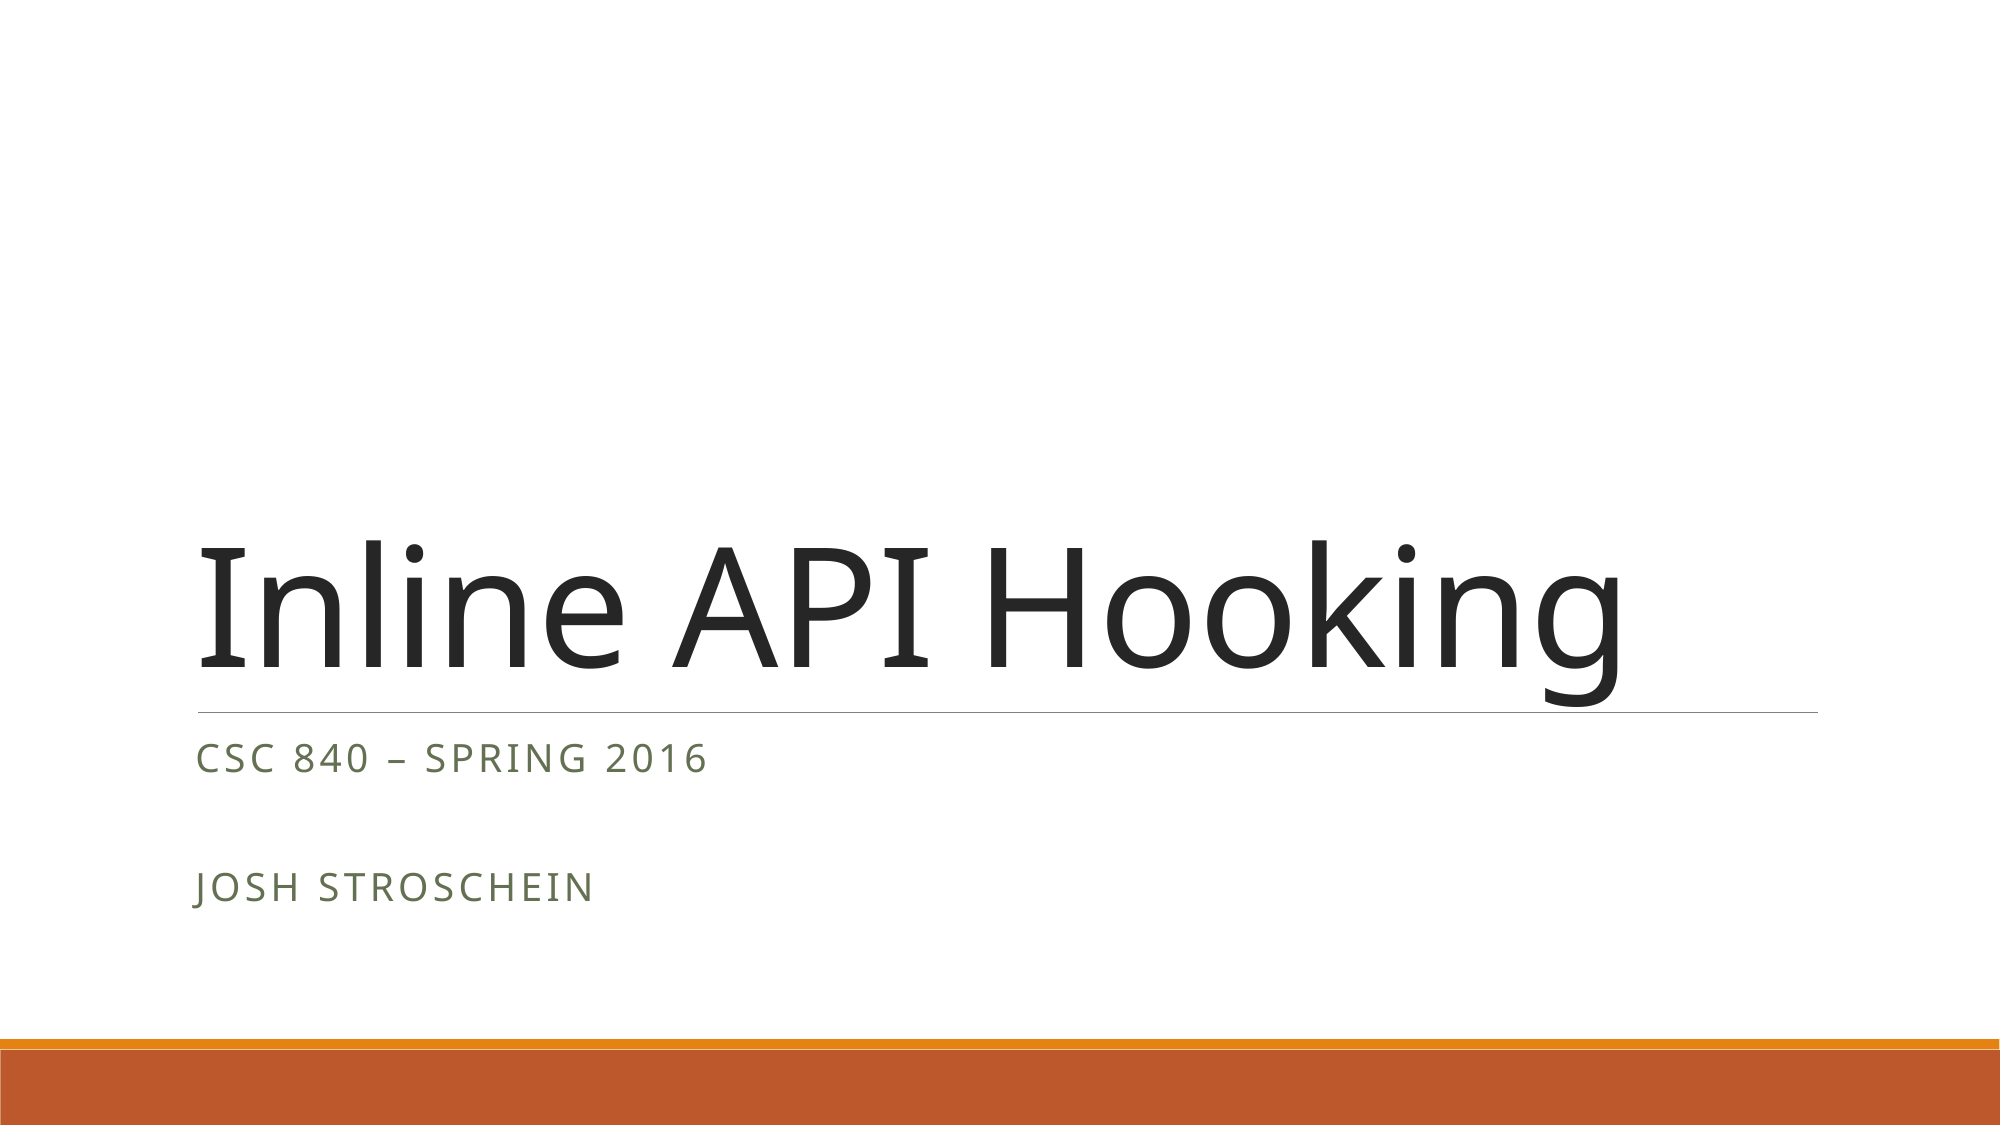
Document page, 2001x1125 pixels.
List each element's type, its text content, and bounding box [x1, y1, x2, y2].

title Inline API Hooking [180, 124, 1830, 710]
subtitle CSC 840 – Spring 2016 Josh Stroschein [180, 730, 1831, 919]
